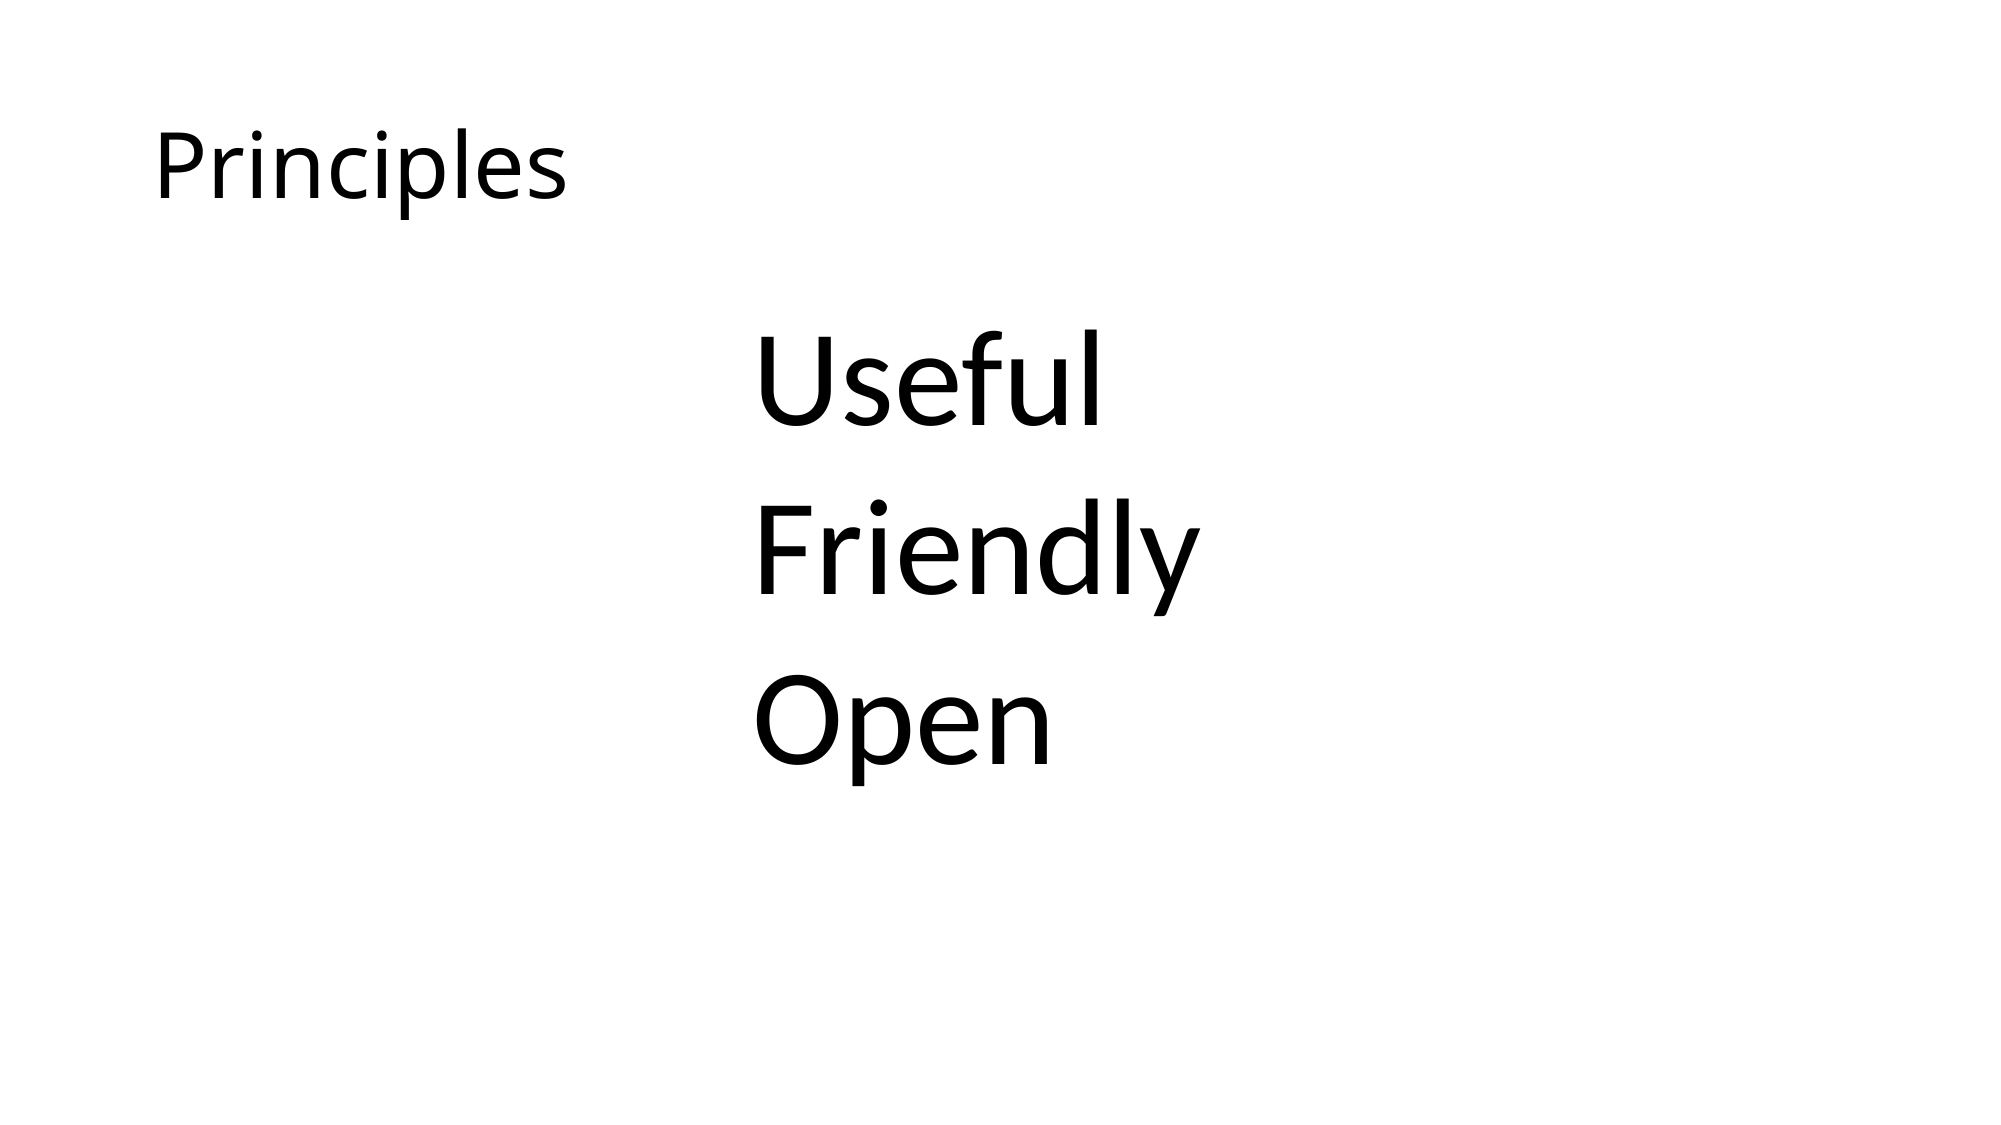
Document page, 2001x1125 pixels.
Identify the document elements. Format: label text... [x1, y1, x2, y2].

list Useful Friendly Open [137, 299, 1863, 1014]
title Principles [137, 59, 1863, 278]
